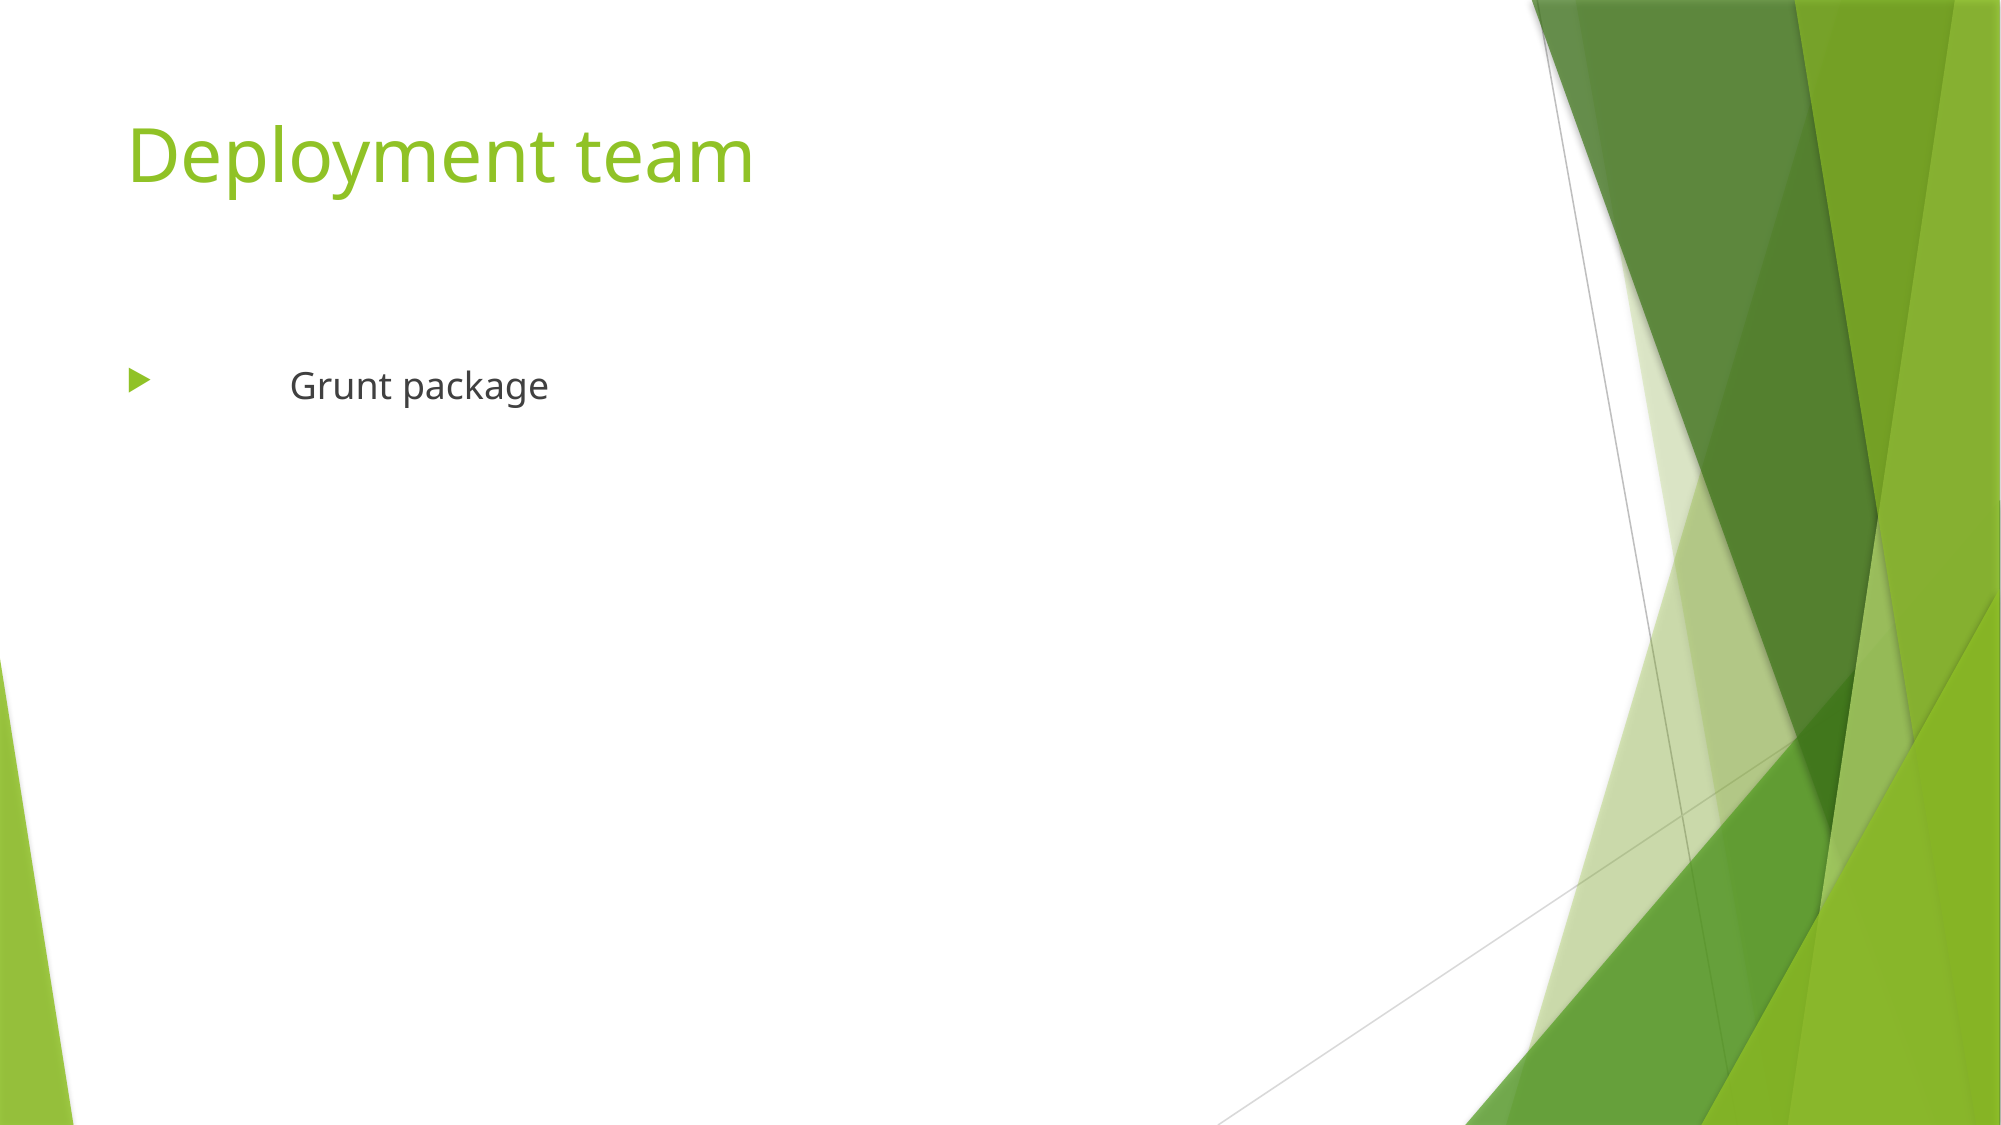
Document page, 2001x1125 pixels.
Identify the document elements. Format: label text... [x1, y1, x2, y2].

list Grunt package [111, 354, 1522, 992]
title Deployment team [111, 99, 1522, 317]
